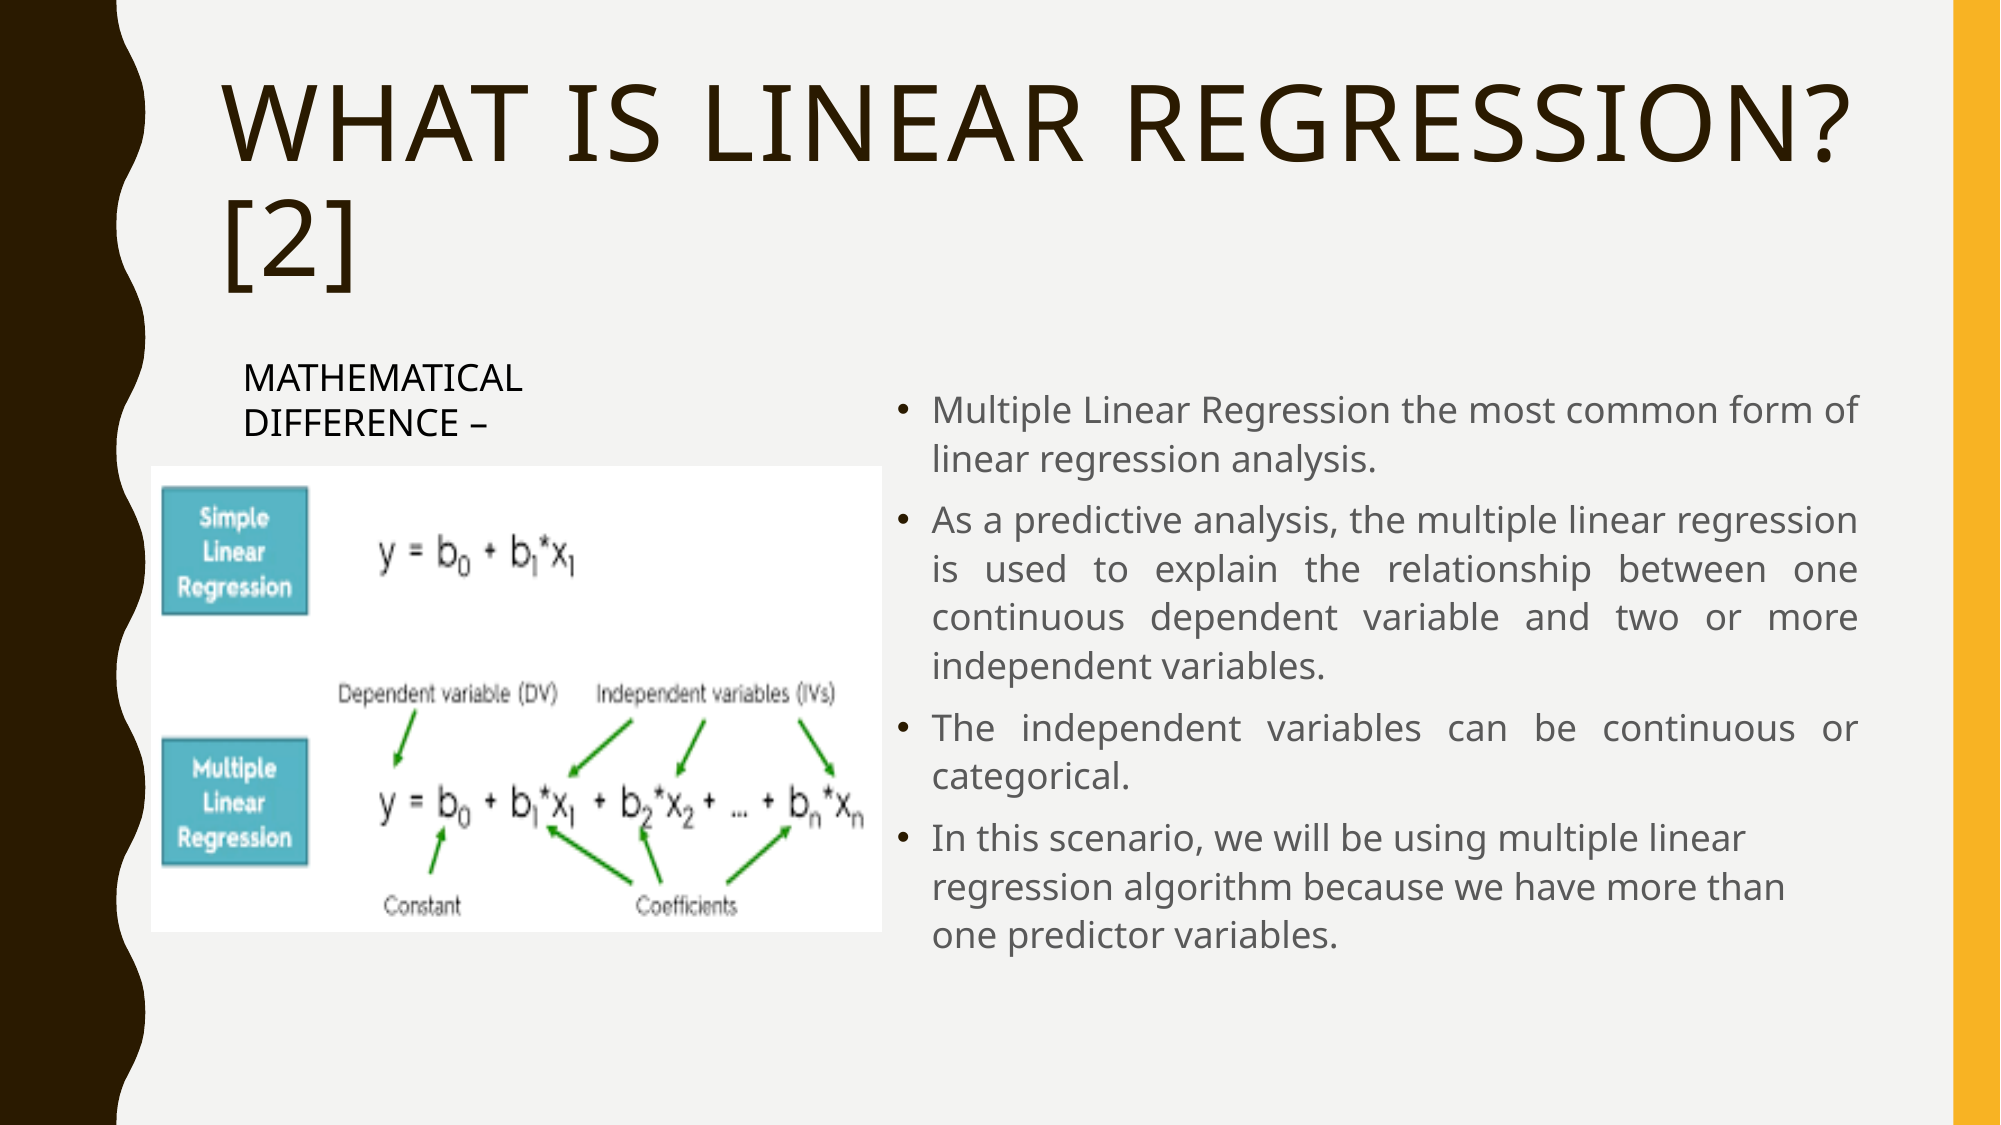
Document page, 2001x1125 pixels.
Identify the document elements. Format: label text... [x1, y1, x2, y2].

list Multiple Linear Regression the most common form of linear regression analysis. As a predictive analysis, the multiple linear regression is used to explain the relationship between one continuous dependent variable and two or more independent variables. The independent variables can be continuous or categorical. In this scenario, we will be using multiple linear regression algorithm because we have more than one predictor variables. [881, 375, 1875, 965]
picture [151, 466, 882, 932]
title WHAT IS LINEAR REGRESSION?[2] [205, 62, 1875, 308]
text_box MATHEMATICAL DIFFERENCE – [227, 346, 733, 466]
